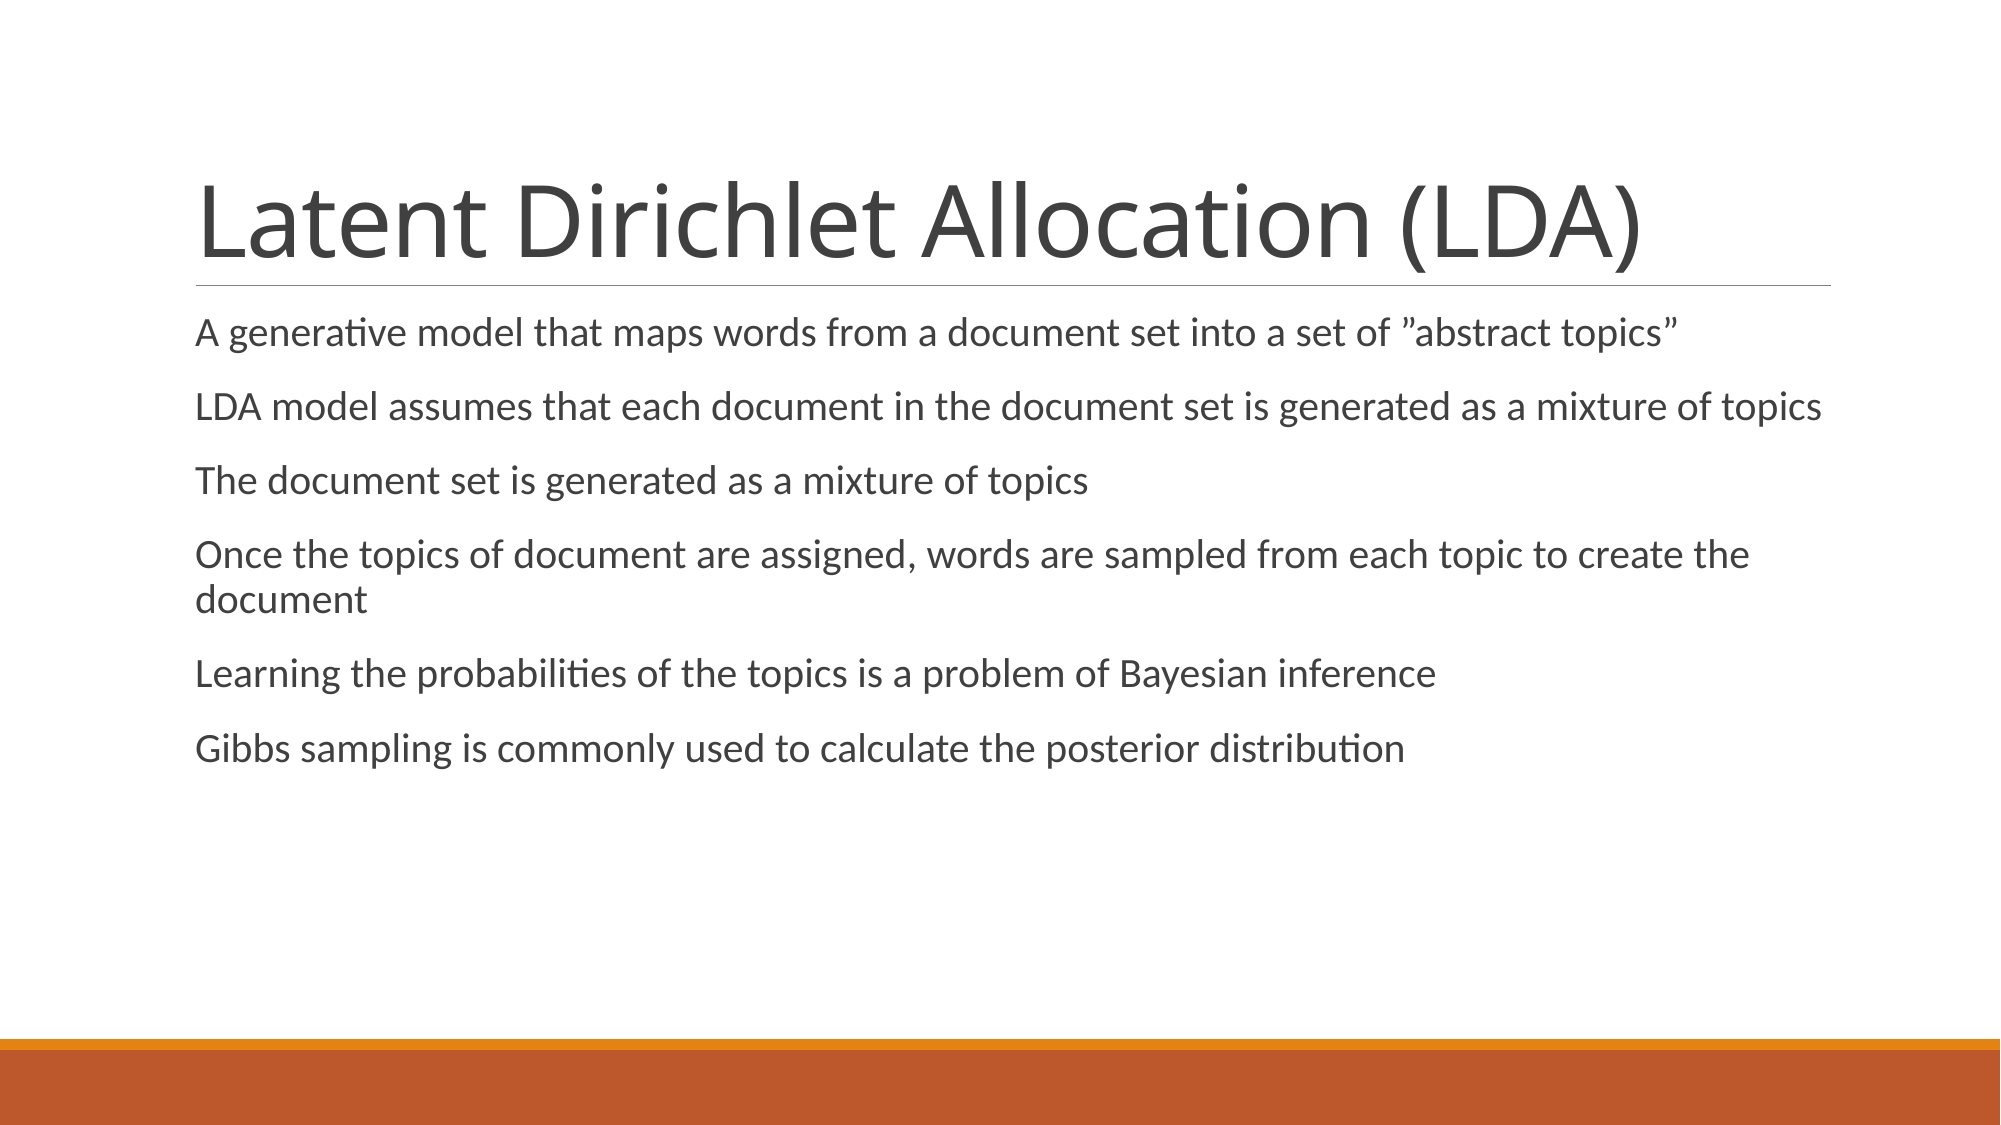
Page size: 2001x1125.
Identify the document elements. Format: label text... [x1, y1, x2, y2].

list A generative model that maps words from a document set into a set of ”abstract topics” LDA model assumes that each document in the document set is generated as a mixture of topics The document set is generated as a mixture of topics Once the topics of document are assigned, words are sampled from each topic to create the document Learning the probabilities of the topics is a problem of Bayesian inference Gibbs sampling is commonly used to calculate the posterior distribution [180, 302, 1830, 963]
title Latent Dirichlet Allocation (LDA) [180, 47, 1830, 285]
